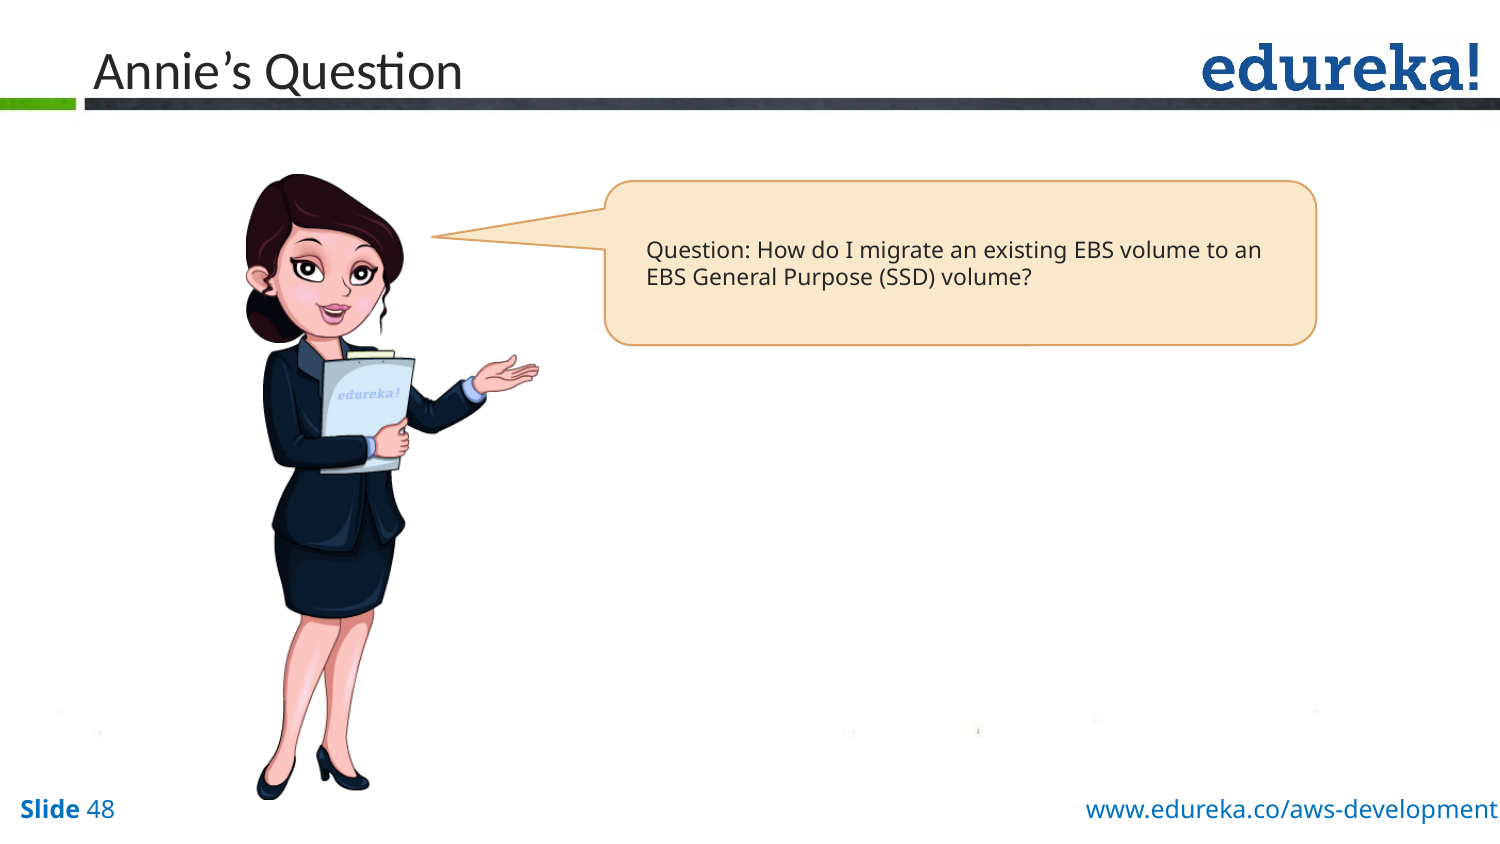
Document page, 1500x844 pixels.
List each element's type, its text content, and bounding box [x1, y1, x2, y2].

picture [0, 0, 1500, 844]
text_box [604, 180, 1317, 346]
title Annie’s Question [78, 14, 1373, 122]
